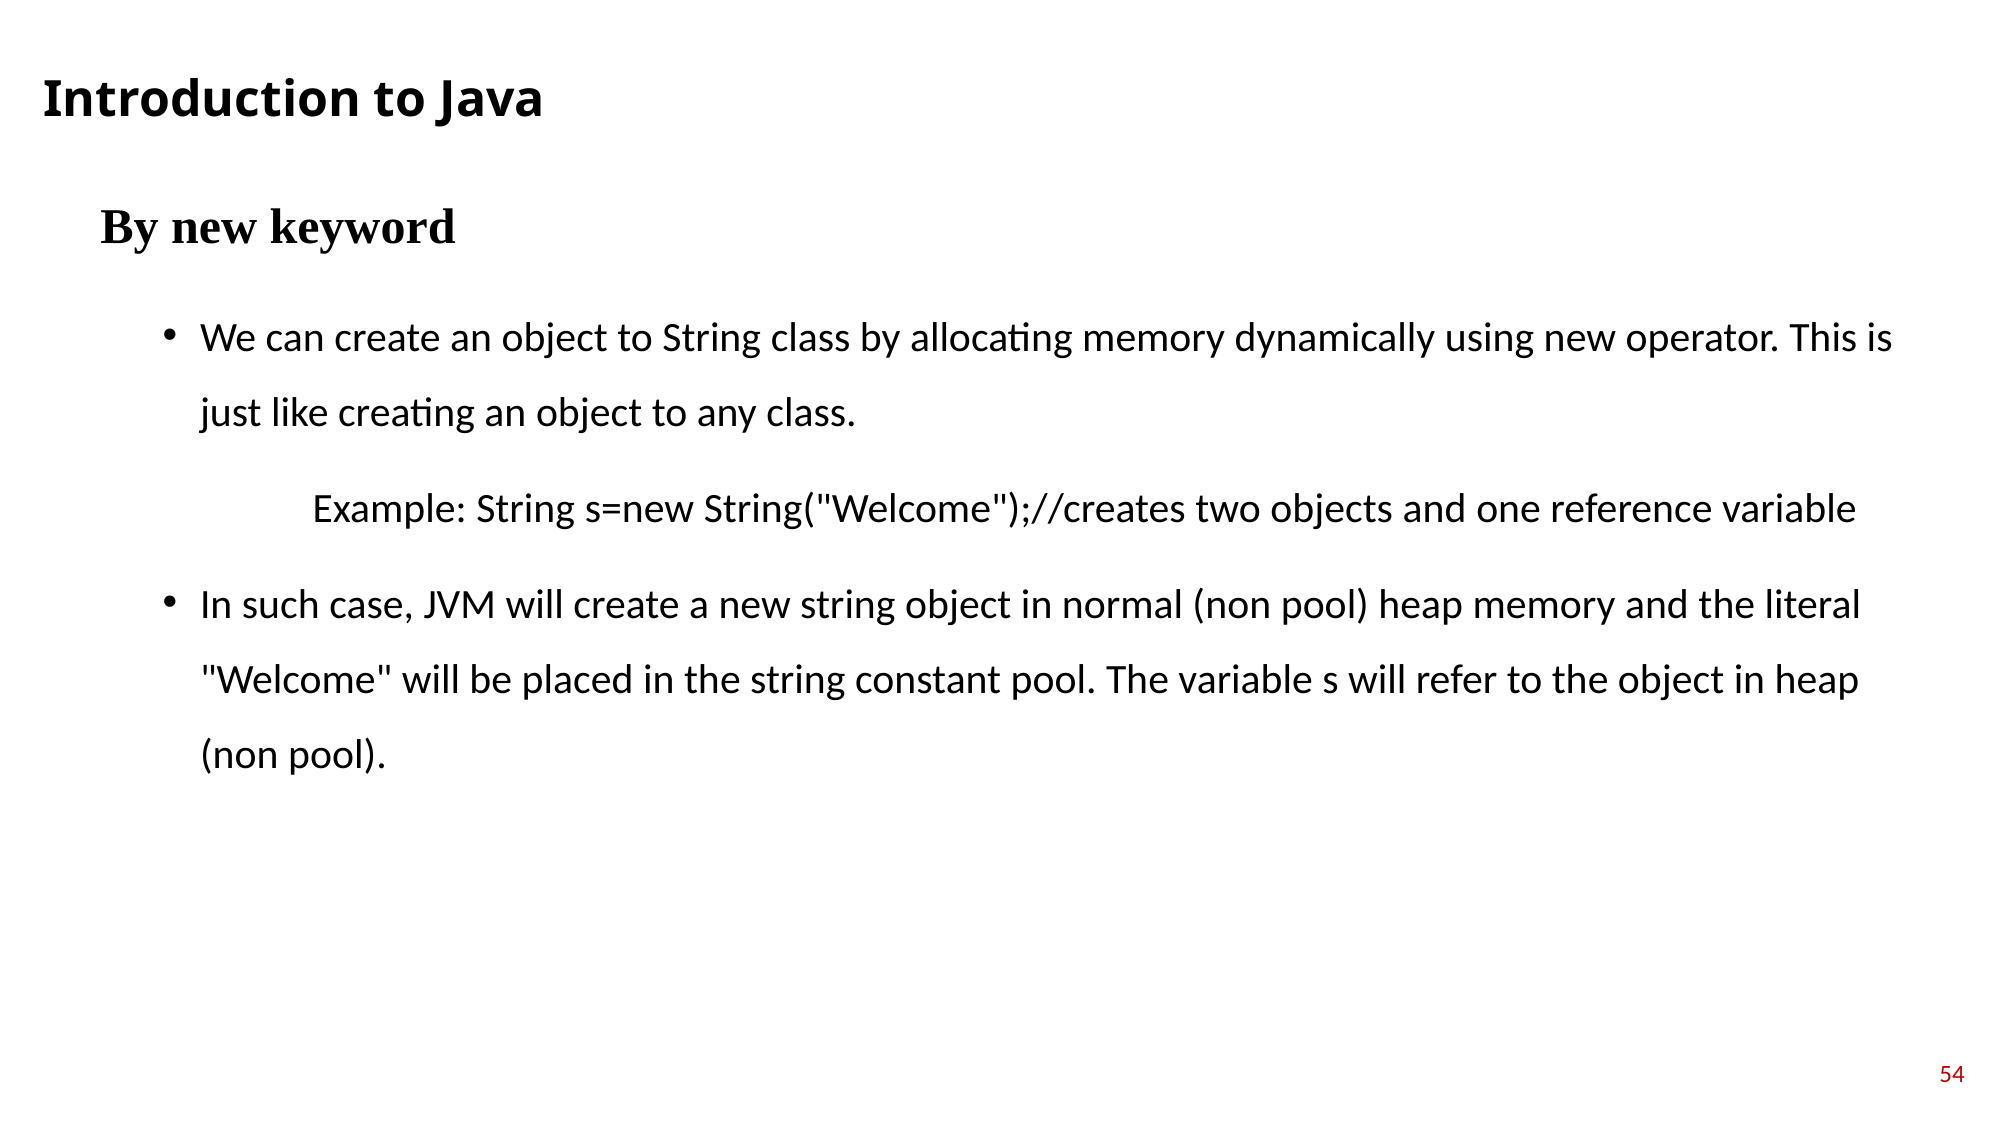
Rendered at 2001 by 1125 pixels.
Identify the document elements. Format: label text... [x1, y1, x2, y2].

slide_number 54 [1929, 738, 1973, 1125]
list We can create an object to String class by allocating memory dynamically using new operator. This is just like creating an object to any class. Example: String s=new String("Welcome");//creates two objects and one reference variable In such case, JVM will create a new string object in normal (non pool) heap memory and the literal "Welcome" will be placed in the string constant pool. The variable s will refer to the object in heap (non pool). [154, 276, 1906, 1084]
text_box Introduction to Java [33, 59, 1716, 135]
text_box By new keyword [33, 186, 1976, 262]
